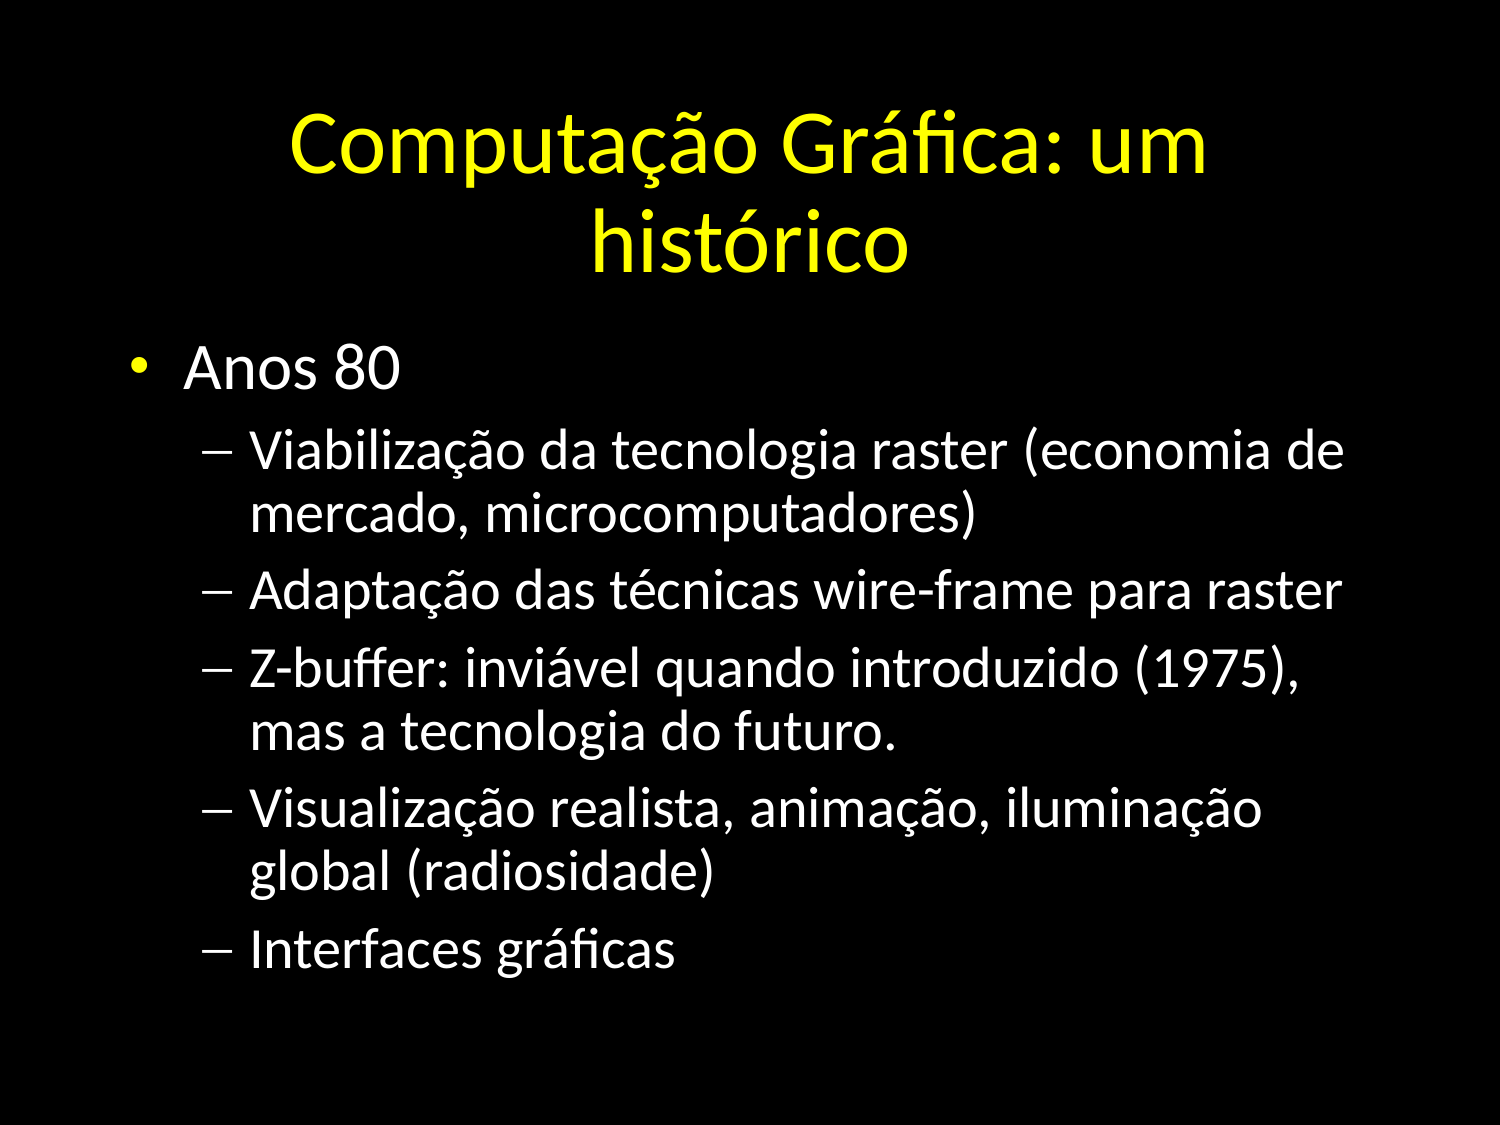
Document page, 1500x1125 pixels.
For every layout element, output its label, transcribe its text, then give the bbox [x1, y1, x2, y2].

list Anos 80 Viabilização da tecnologia raster (economia de mercado, microcomputadores) Adaptação das técnicas wire-frame para raster Z-buffer: inviável quando introduzido (1975), mas a tecnologia do futuro. Visualização realista, animação, iluminação global (radiosidade) Interfaces gráficas [112, 324, 1388, 1077]
title Computação Gráfica: um histórico [112, 76, 1388, 312]
